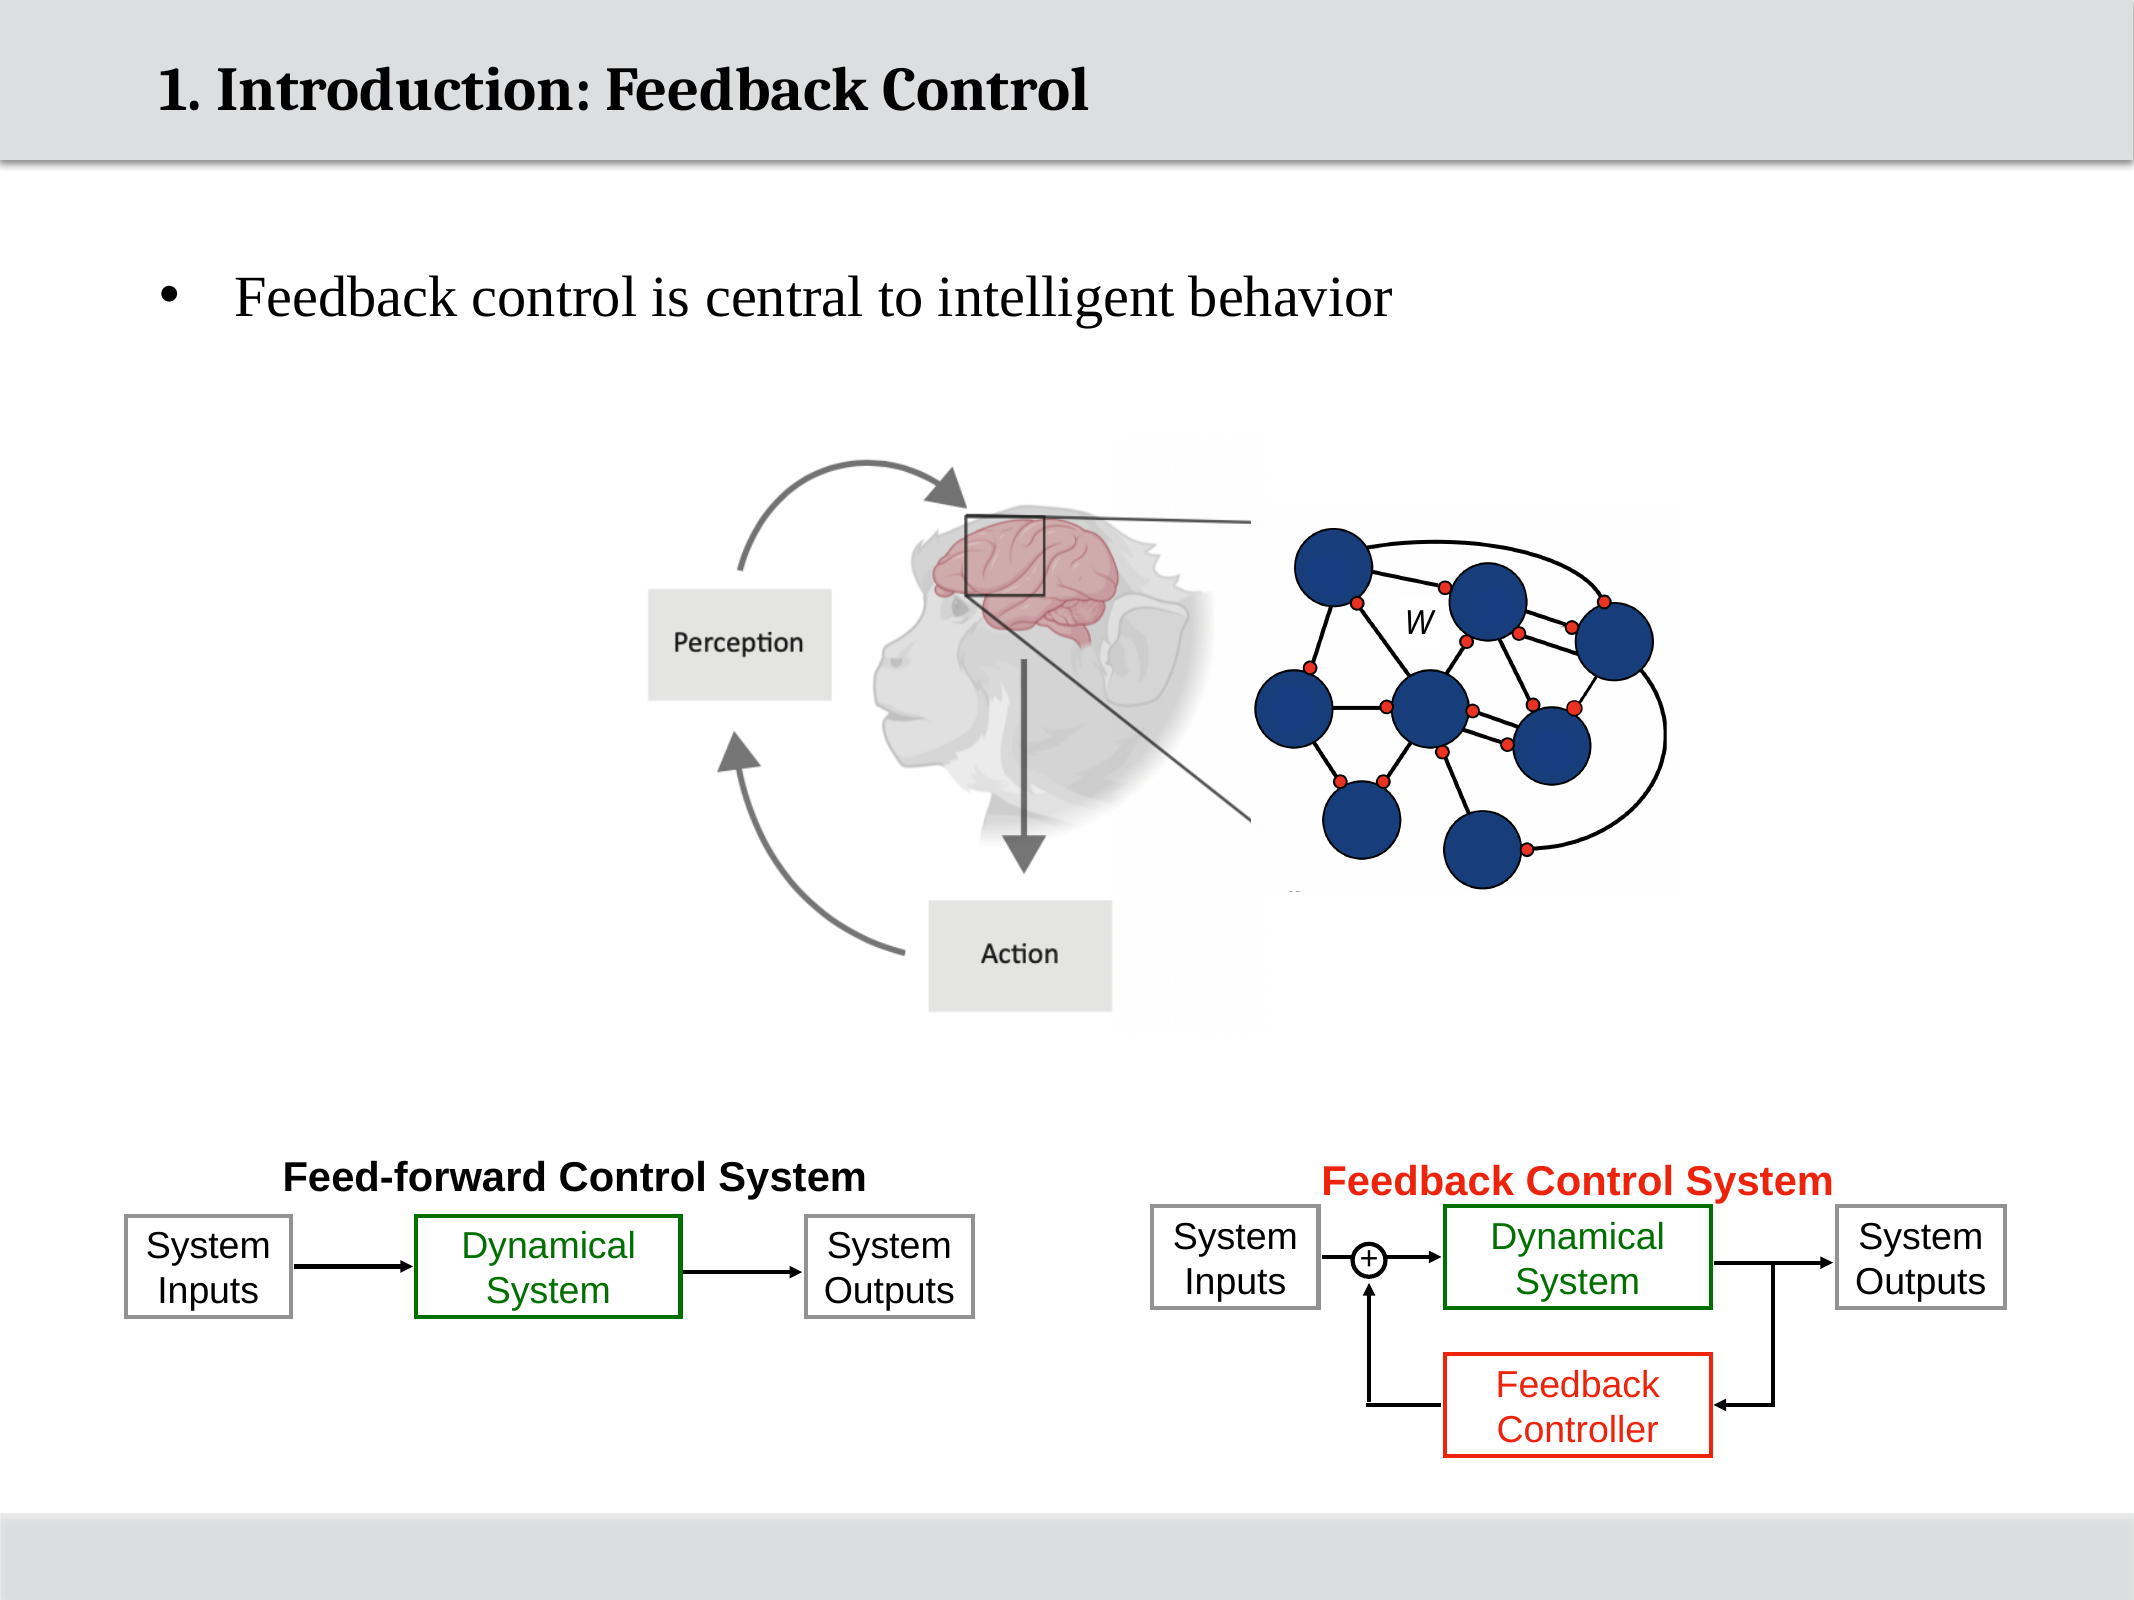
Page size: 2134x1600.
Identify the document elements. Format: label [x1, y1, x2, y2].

text_box [0, 0, 2134, 1600]
text_box [124, 1137, 2009, 1467]
picture [624, 434, 1682, 1037]
